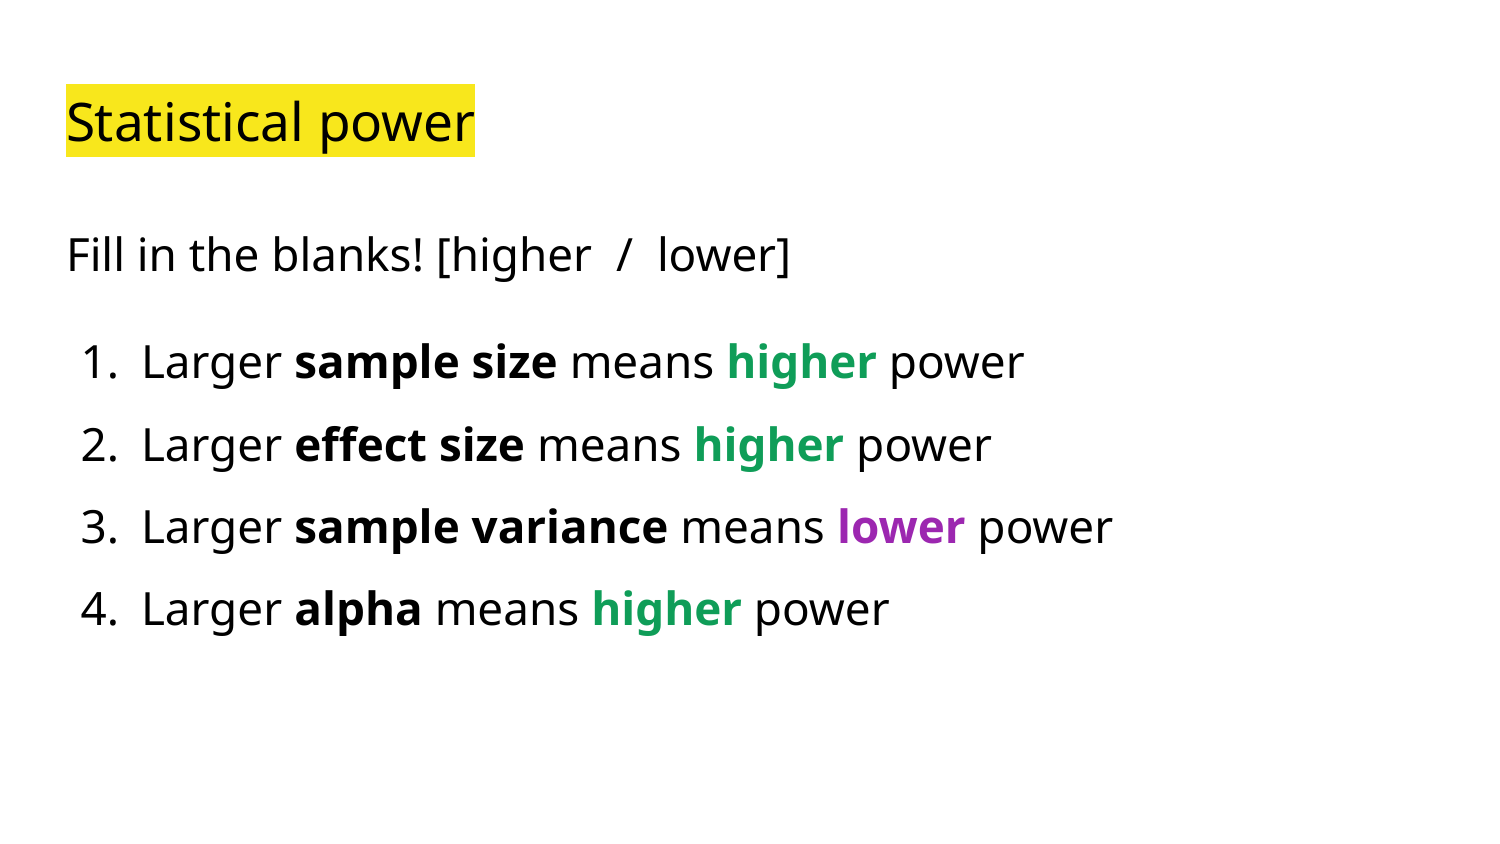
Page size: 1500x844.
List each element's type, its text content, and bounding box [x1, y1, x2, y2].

title Statistical power [51, 72, 1449, 167]
list Fill in the blanks! [higher / lower] Larger sample size means higher power Larger effect size means higher power Larger sample variance means lower power Larger alpha means higher power [51, 202, 1449, 750]
